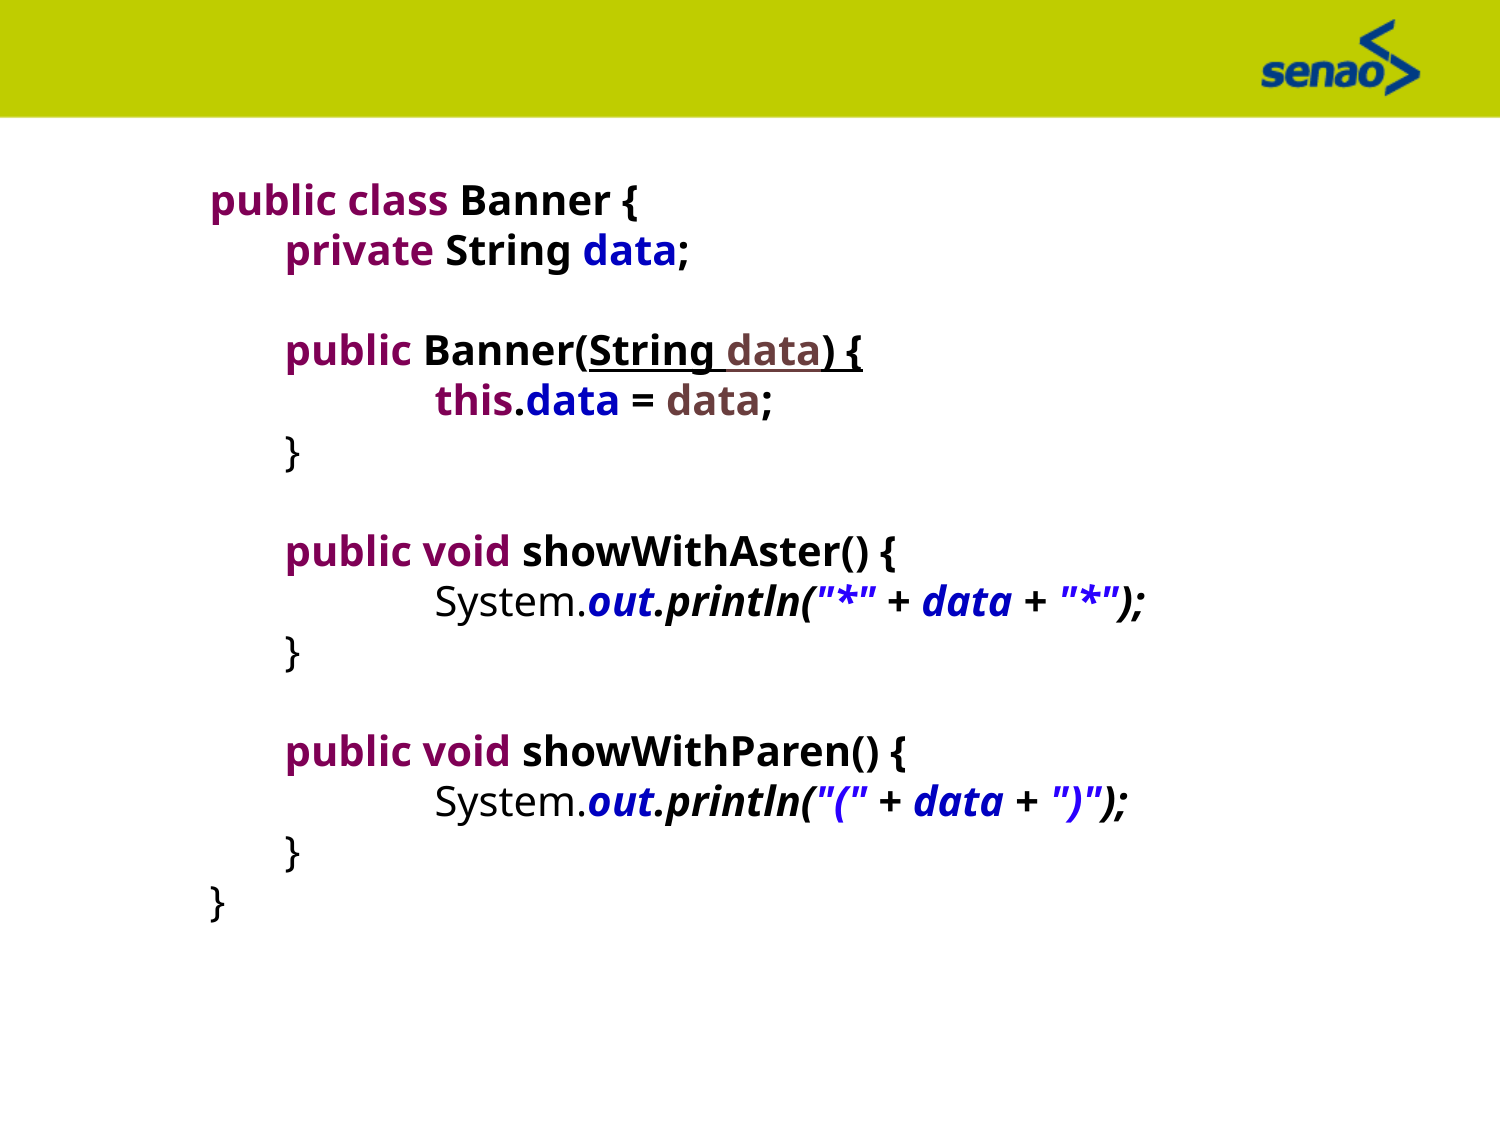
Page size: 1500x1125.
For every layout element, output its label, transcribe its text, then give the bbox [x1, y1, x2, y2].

picture [0, 0, 1500, 1125]
text_box public class Banner { private String data; public Banner(String data) { this.data = data; } public void showWithAster() { System.out.println("*" + data + "*"); } public void showWithParen() { System.out.println("(" + data + ")"); } } [194, 166, 1459, 932]
